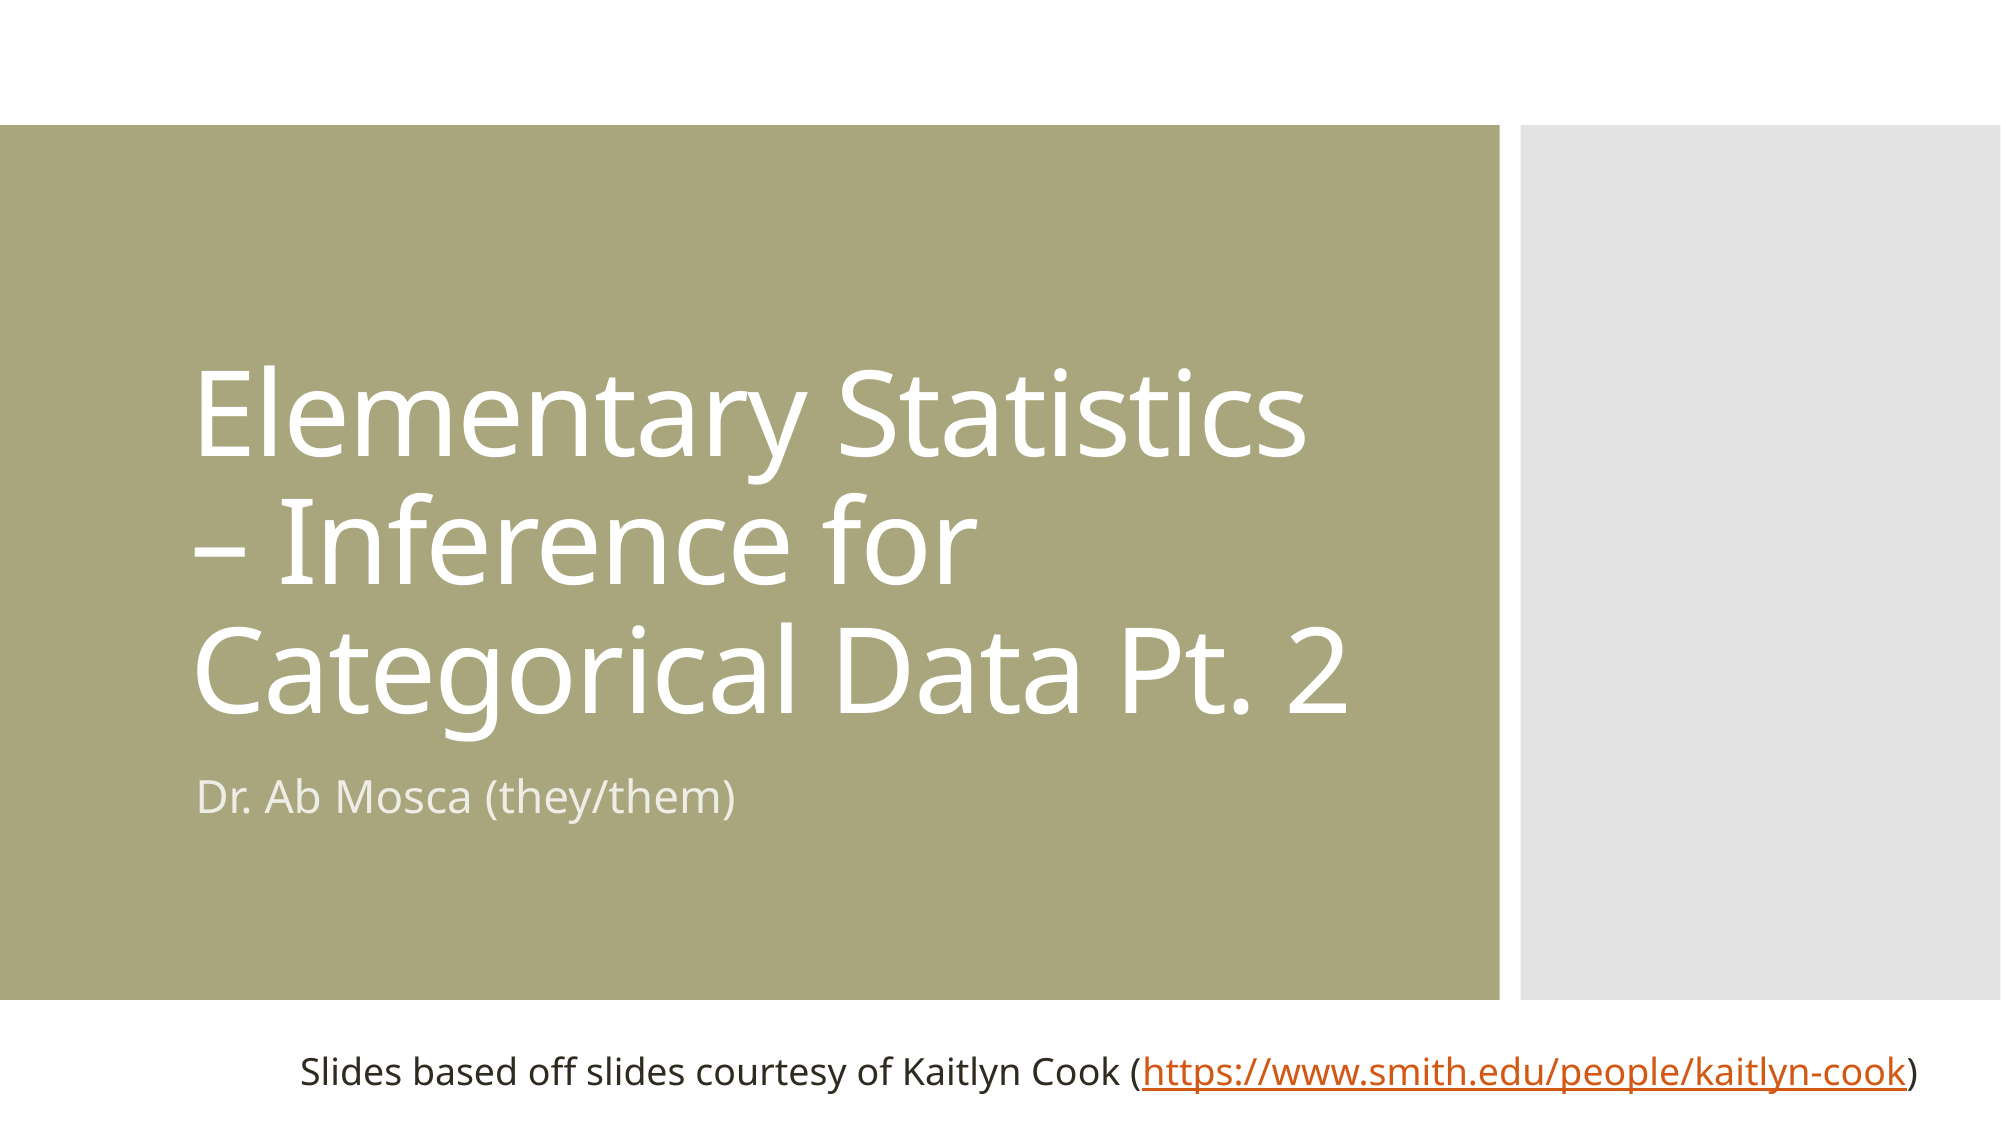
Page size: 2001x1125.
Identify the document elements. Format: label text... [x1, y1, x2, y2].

text_box Slides based off slides courtesy of Kaitlyn Cook (https://www.smith.edu/people/kaitlyn-cook) [285, 1040, 1943, 1107]
title Elementary Statistics – Inference for Categorical Data Pt. 2 [175, 213, 1376, 747]
subtitle Dr. Ab Mosca (they/them) [180, 766, 1381, 917]
